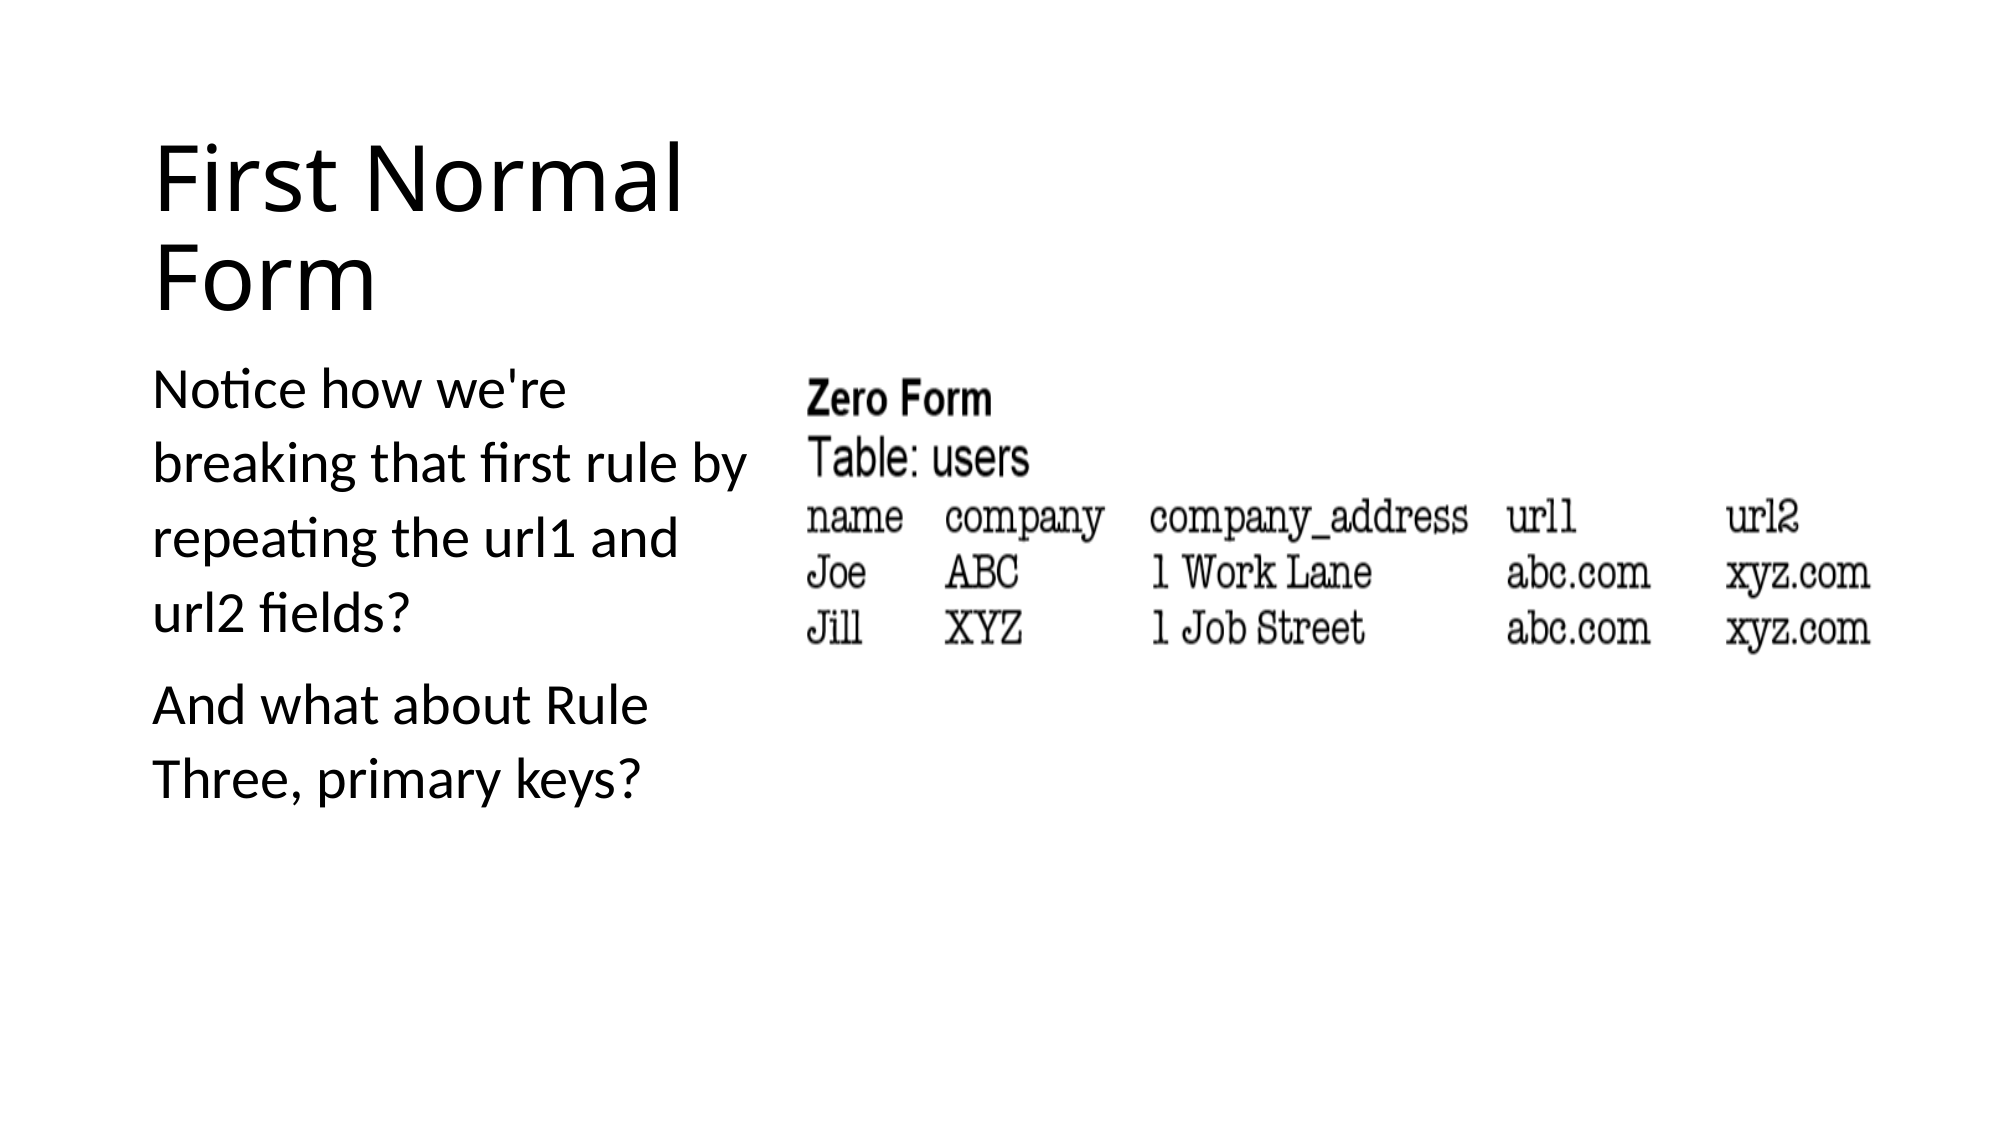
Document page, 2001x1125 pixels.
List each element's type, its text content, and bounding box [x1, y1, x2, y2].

picture [759, 161, 1911, 962]
list Notice how we're breaking that first rule by repeating the url1 and url2 fields? And what about Rule Three, primary keys? [137, 337, 783, 963]
title First Normal Form [137, 75, 783, 337]
